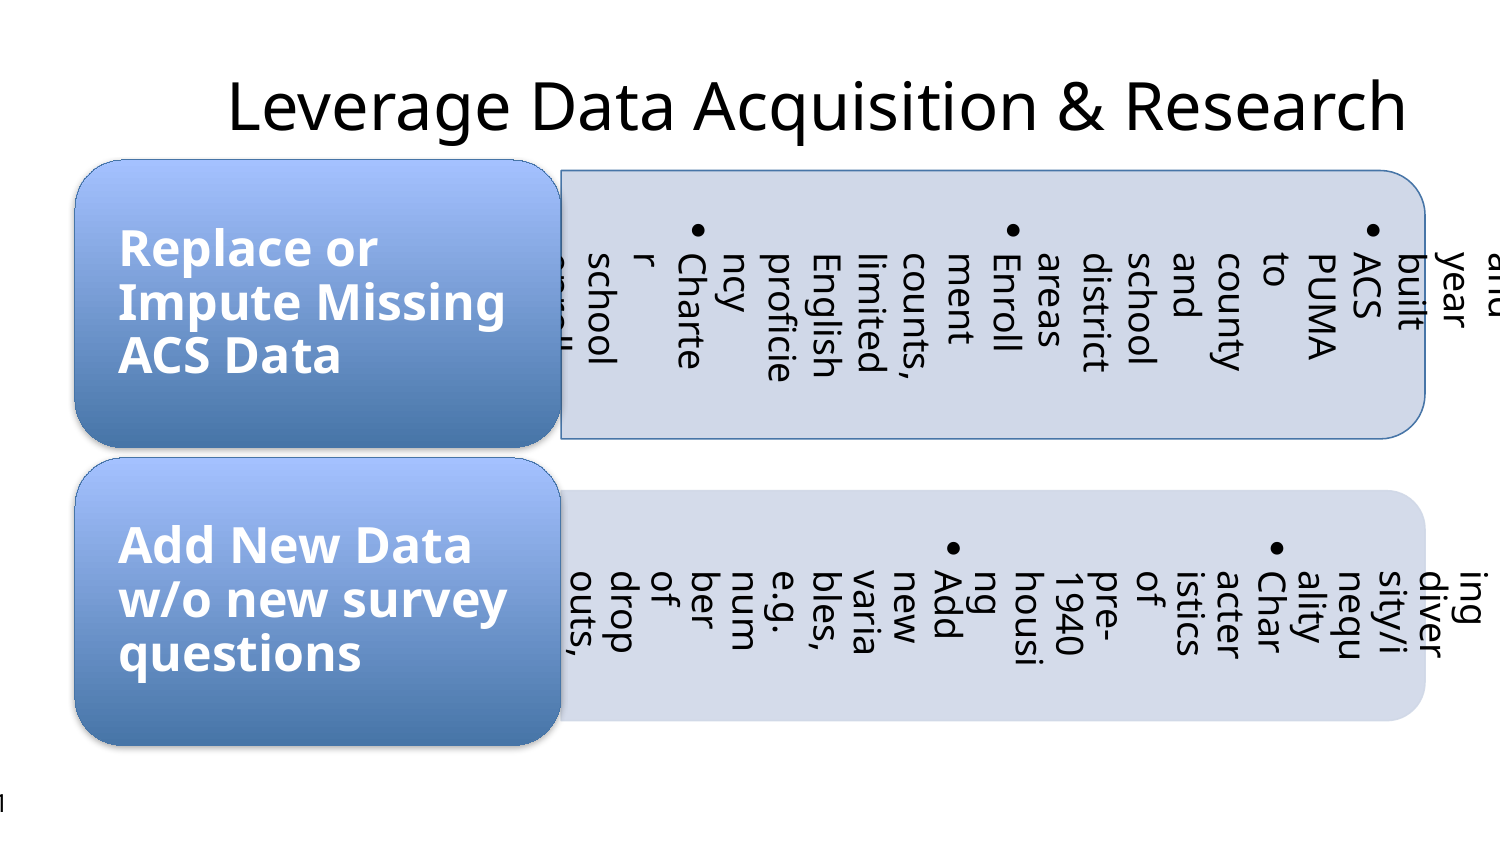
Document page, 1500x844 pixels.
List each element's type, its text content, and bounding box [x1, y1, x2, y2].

text_box Replace or Impute Missing ACS Data [74, 159, 561, 448]
text_box Tax assessments, sales prices, and year built ACS PUMA to county and school district areas Enrollment counts, limited English proficiency Charter school enrollment and home educated students [560, 169, 1426, 440]
text_box Add New Data w/o new survey questions [74, 457, 561, 746]
text_box Housing diversity/inequality Characteristics of pre-1940 housing Add new variables, e.g. number of dropouts, curriculum, [562, 489, 1426, 722]
text_box Leverage Data Acquisition & Research [75, 33, 1425, 175]
